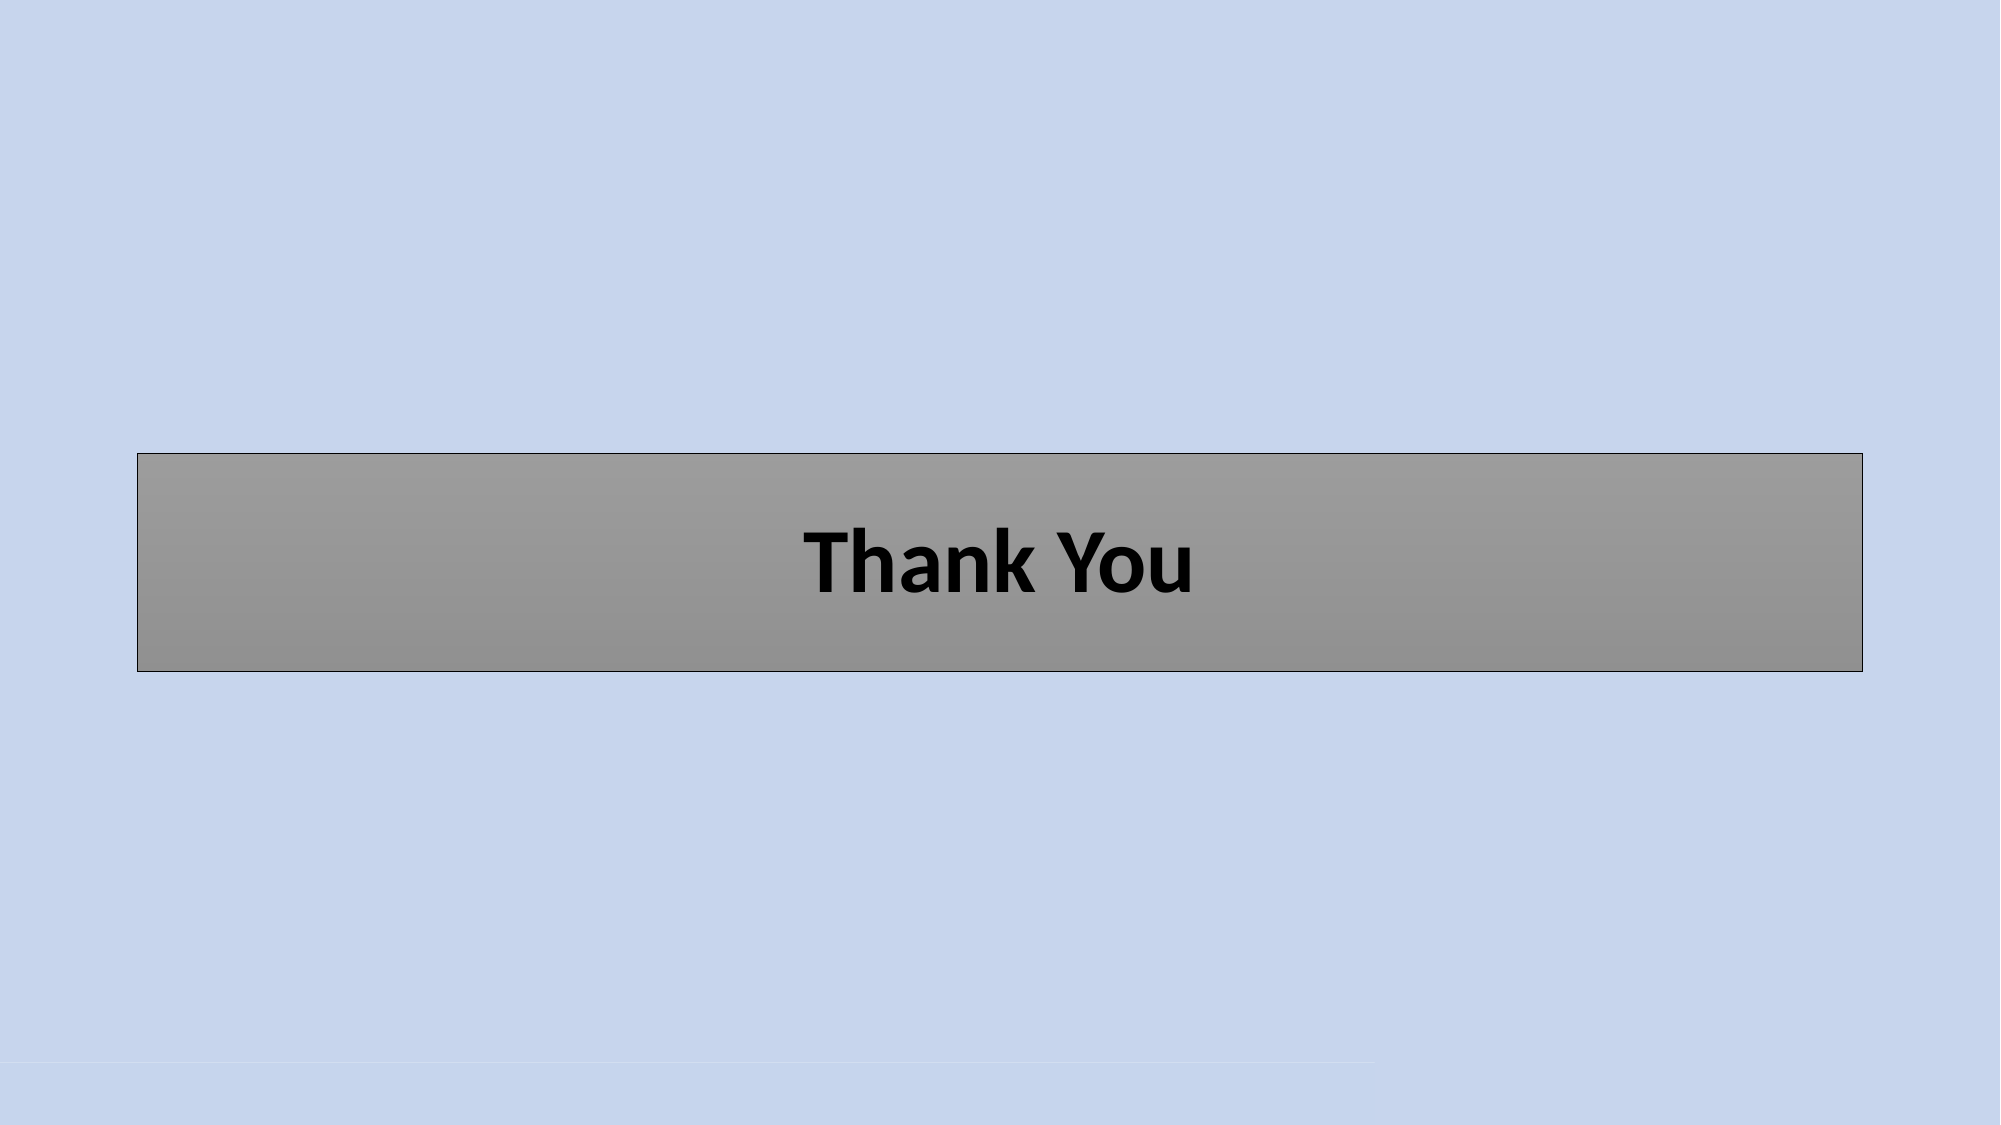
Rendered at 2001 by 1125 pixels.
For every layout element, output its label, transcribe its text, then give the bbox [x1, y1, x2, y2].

text_box Thank You [137, 453, 1863, 672]
